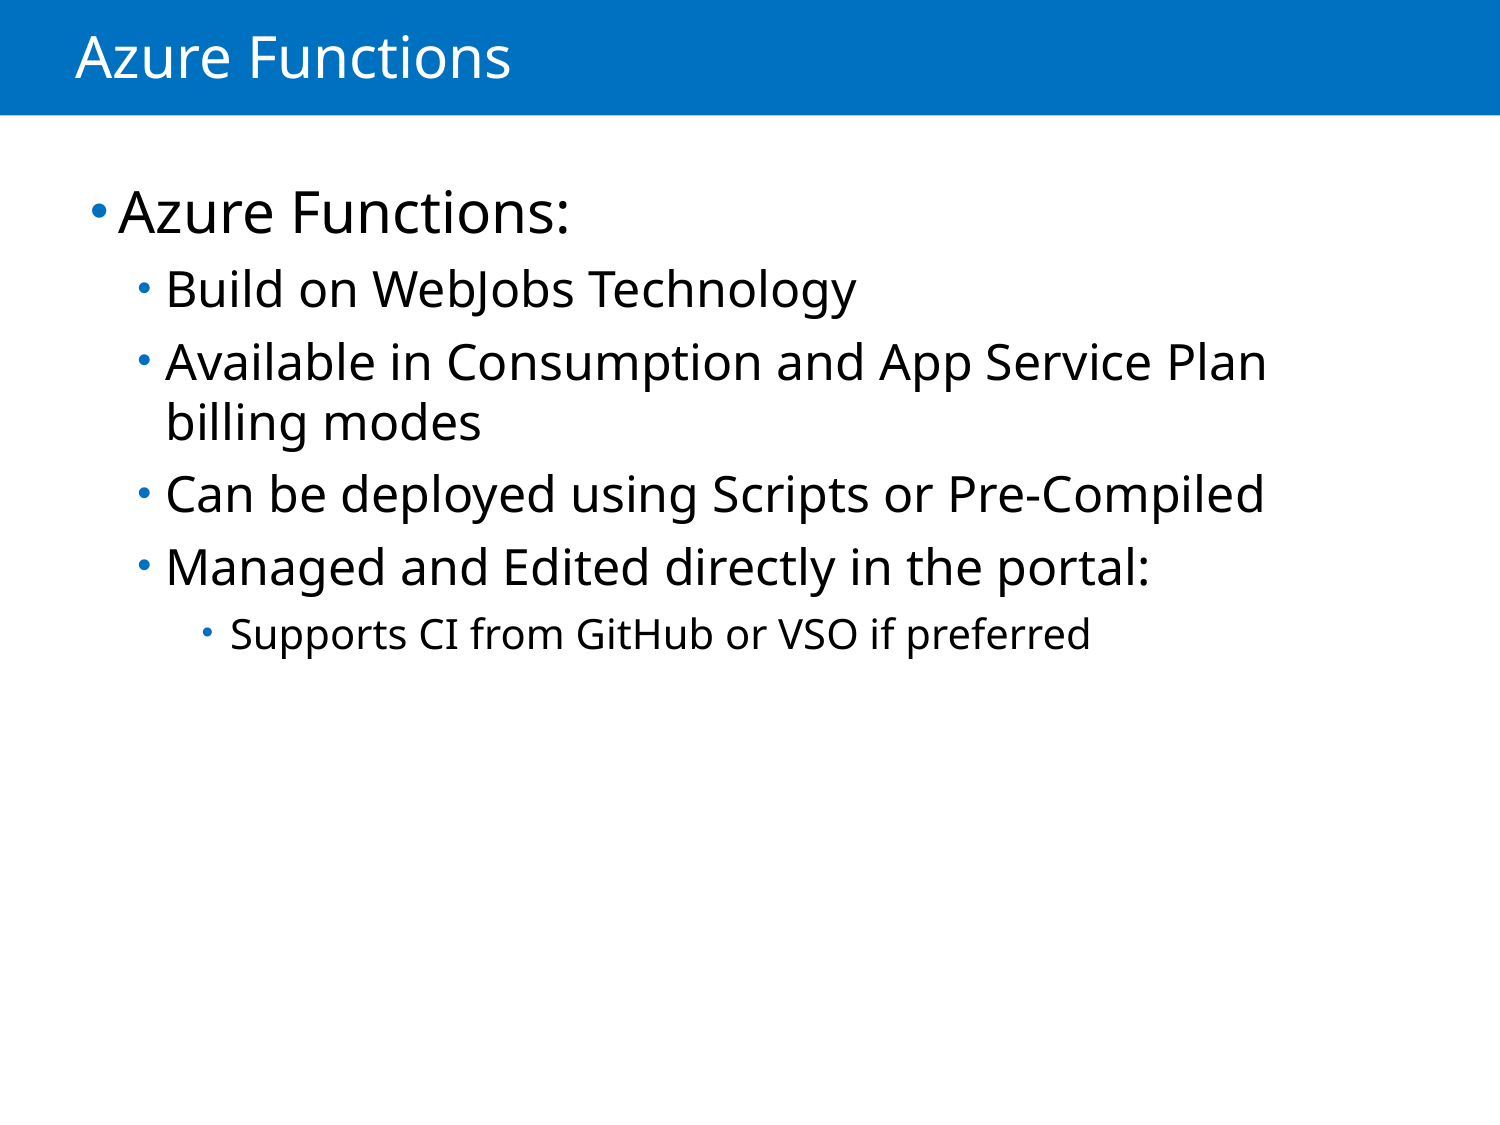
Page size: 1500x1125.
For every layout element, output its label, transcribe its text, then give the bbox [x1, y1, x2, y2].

text_box Azure Functions: Build on WebJobs Technology Available in Consumption and App Service Plan billing modes Can be deployed using Scripts or Pre-Compiled Managed and Edited directly in the portal: Supports CI from GitHub or VSO if preferred [75, 167, 1408, 1012]
title Azure Functions [75, 0, 1351, 122]
